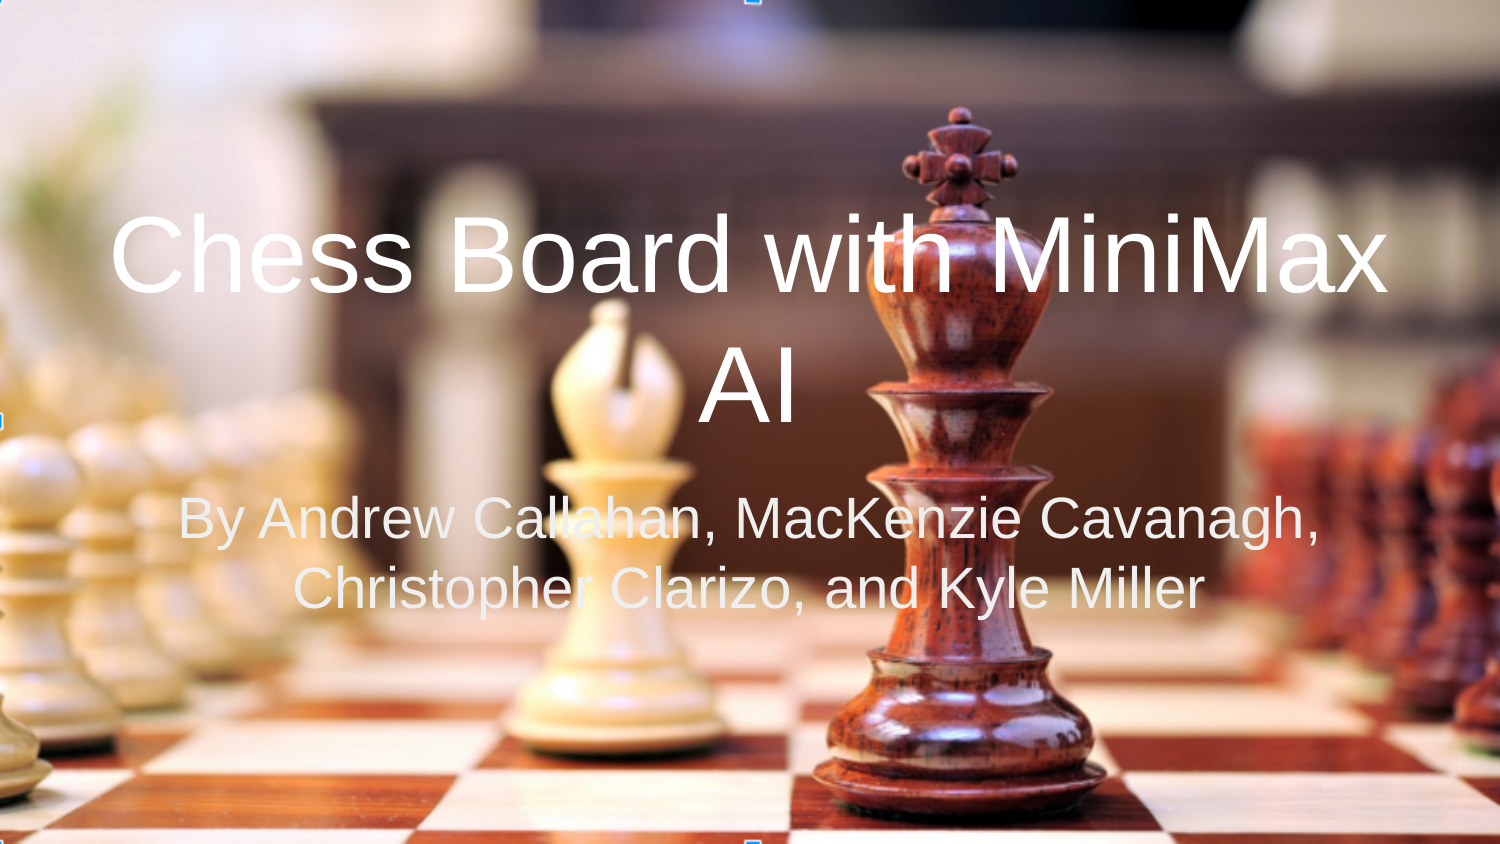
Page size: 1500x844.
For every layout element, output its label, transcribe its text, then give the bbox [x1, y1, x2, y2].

title Chess Board with MiniMax AI [51, 122, 1449, 459]
picture [0, 0, 1500, 844]
subtitle By Andrew Callahan, MacKenzie Cavanagh, Christopher Clarizo, and Kyle Miller [51, 464, 1449, 709]
